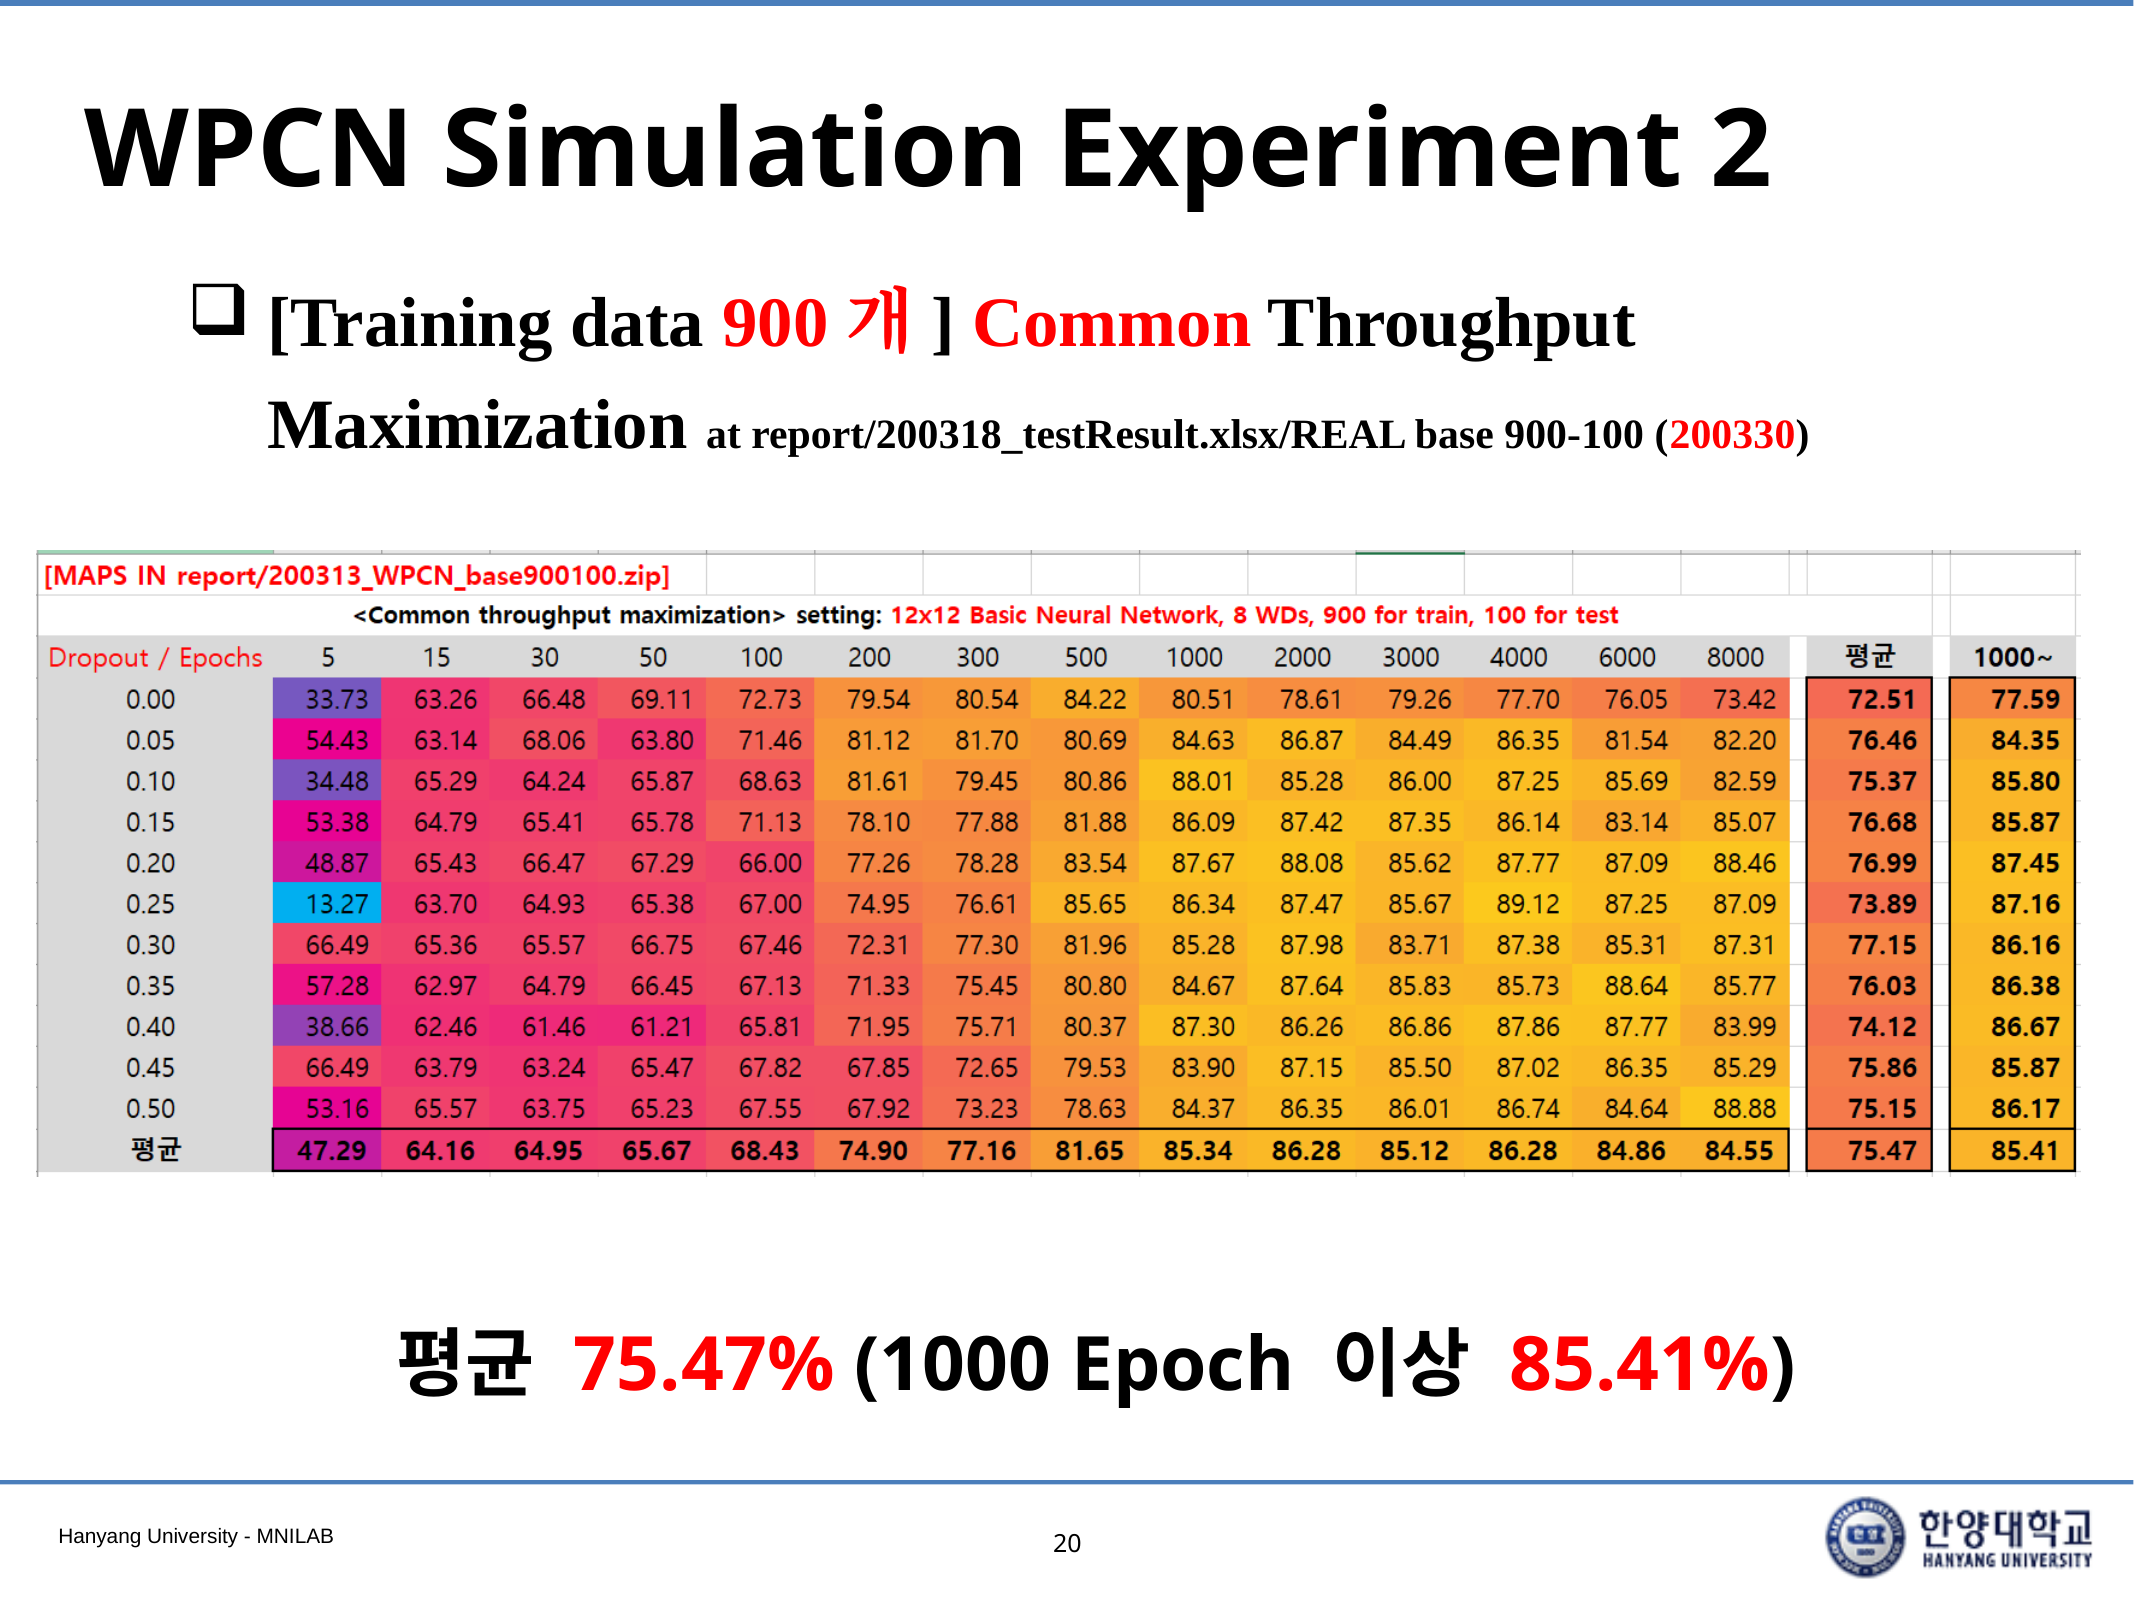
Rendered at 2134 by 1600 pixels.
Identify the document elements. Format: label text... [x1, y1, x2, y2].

picture [36, 550, 2081, 1177]
title WPCN Simulation Experiment 2 [75, 41, 2058, 245]
picture [1797, 1495, 2128, 1581]
list [Training data 900개] Common Throughput Maximization at report/200318_testResult.xlsx/REAL base 900-100 (200330) [179, 250, 2081, 550]
slide_number 20 [1037, 1518, 1098, 1567]
text_box 평균 75.47% (1000 Epoch 이상 85.41%) [388, 1307, 1805, 1414]
